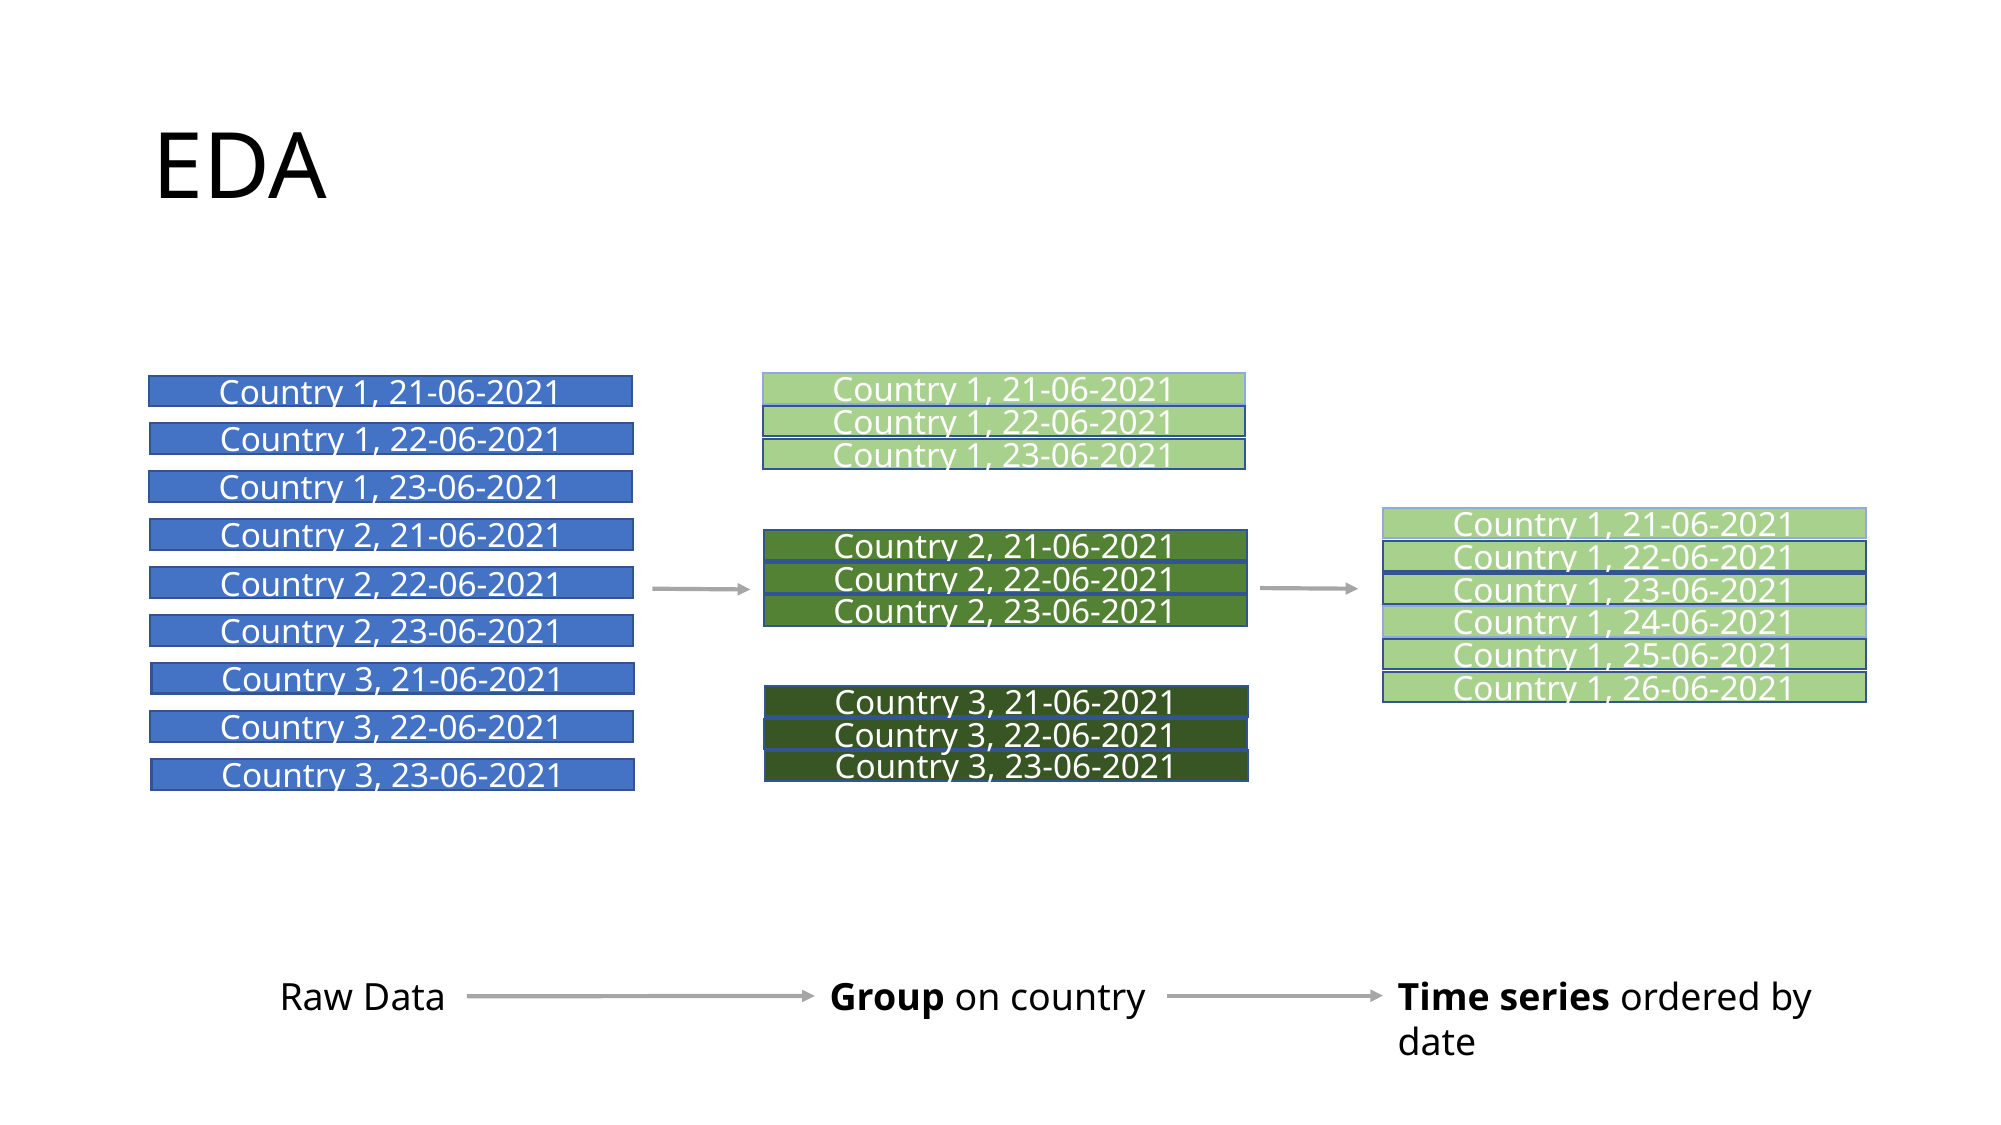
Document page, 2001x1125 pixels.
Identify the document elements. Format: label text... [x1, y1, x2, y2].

text_box Country 2, 22-06-2021 [149, 566, 634, 599]
text_box Country 2, 21-06-2021 [149, 518, 634, 551]
text_box Country 2, 22-06-2021 [763, 561, 1248, 594]
text_box Country 1, 23-06-2021 [762, 438, 1246, 470]
text_box Country 1, 23-06-2021 [1382, 572, 1867, 605]
text_box Country 1, 22-06-2021 [1382, 540, 1867, 572]
text_box Country 1, 22-06-2021 [149, 422, 634, 455]
text_box Country 3, 21-06-2021 [764, 685, 1249, 718]
text_box Country 3, 21-06-2021 [150, 662, 635, 695]
text_box Time series ordered by date [1382, 966, 1906, 1116]
text_box Group on country [814, 966, 1246, 1026]
text_box Country 3, 23-06-2021 [764, 749, 1249, 782]
text_box Country 1, 25-06-2021 [1382, 638, 1867, 670]
text_box Country 1, 21-06-2021 [762, 372, 1246, 405]
text_box Country 1, 26-06-2021 [1382, 671, 1867, 703]
text_box Country 1, 24-06-2021 [1382, 605, 1867, 638]
text_box Raw Data [264, 966, 595, 1026]
text_box Country 3, 23-06-2021 [150, 758, 635, 791]
text_box Country 1, 22-06-2021 [762, 405, 1246, 437]
text_box Country 2, 23-06-2021 [763, 594, 1248, 627]
text_box Country 1, 21-06-2021 [148, 375, 633, 407]
text_box Country 1, 23-06-2021 [148, 470, 633, 503]
text_box Country 3, 22-06-2021 [763, 718, 1248, 750]
text_box Country 2, 21-06-2021 [763, 529, 1248, 561]
text_box Country 3, 22-06-2021 [149, 710, 634, 743]
title EDA [137, 59, 1863, 278]
text_box Country 1, 21-06-2021 [1382, 507, 1867, 539]
text_box Country 2, 23-06-2021 [149, 614, 634, 647]
